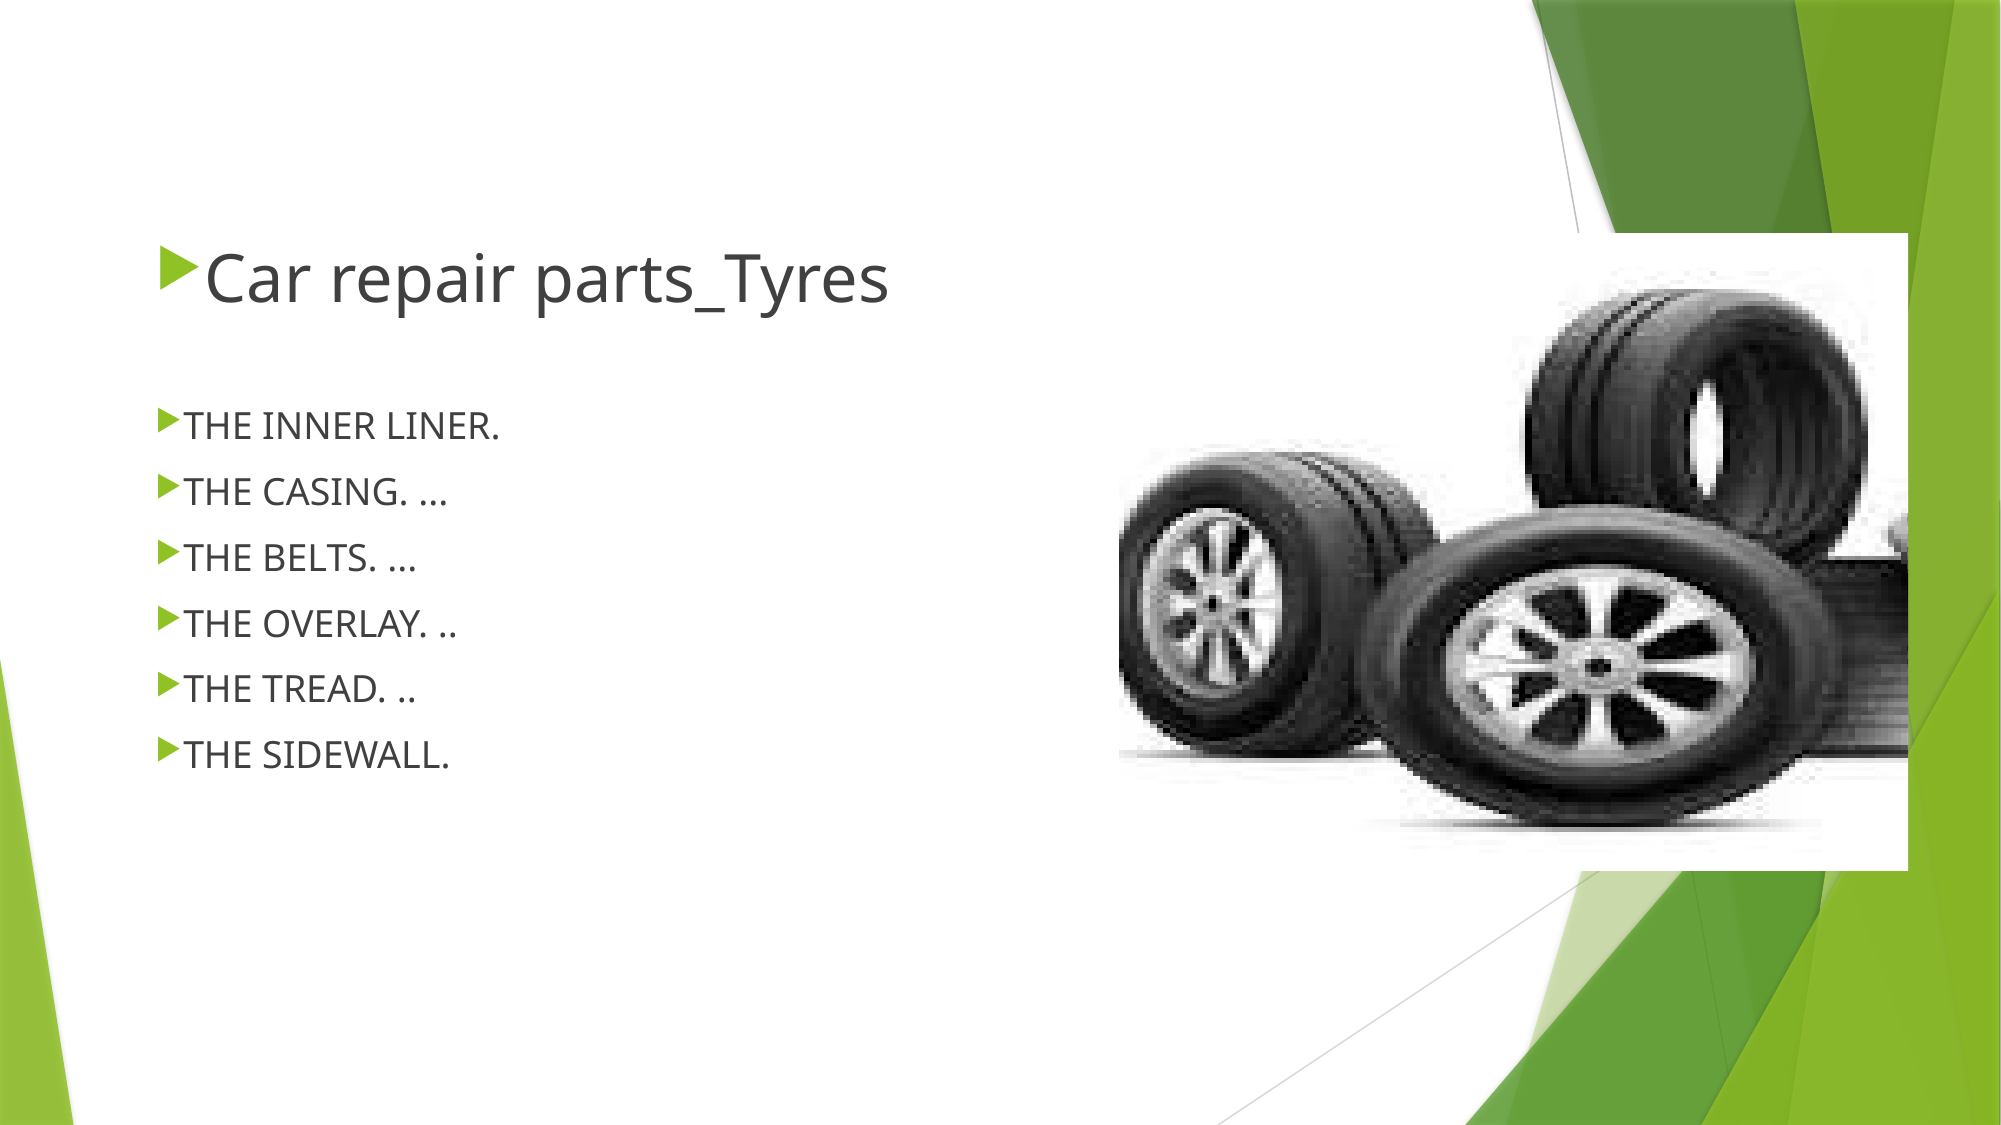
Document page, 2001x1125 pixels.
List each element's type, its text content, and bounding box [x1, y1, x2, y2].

text_box Car repair parts_Tyres THE INNER LINER. THE CASING. ... THE BELTS. ... THE OVERLAY. .. THE TREAD. .. THE SIDEWALL. [140, 227, 997, 865]
picture [1118, 232, 1909, 871]
